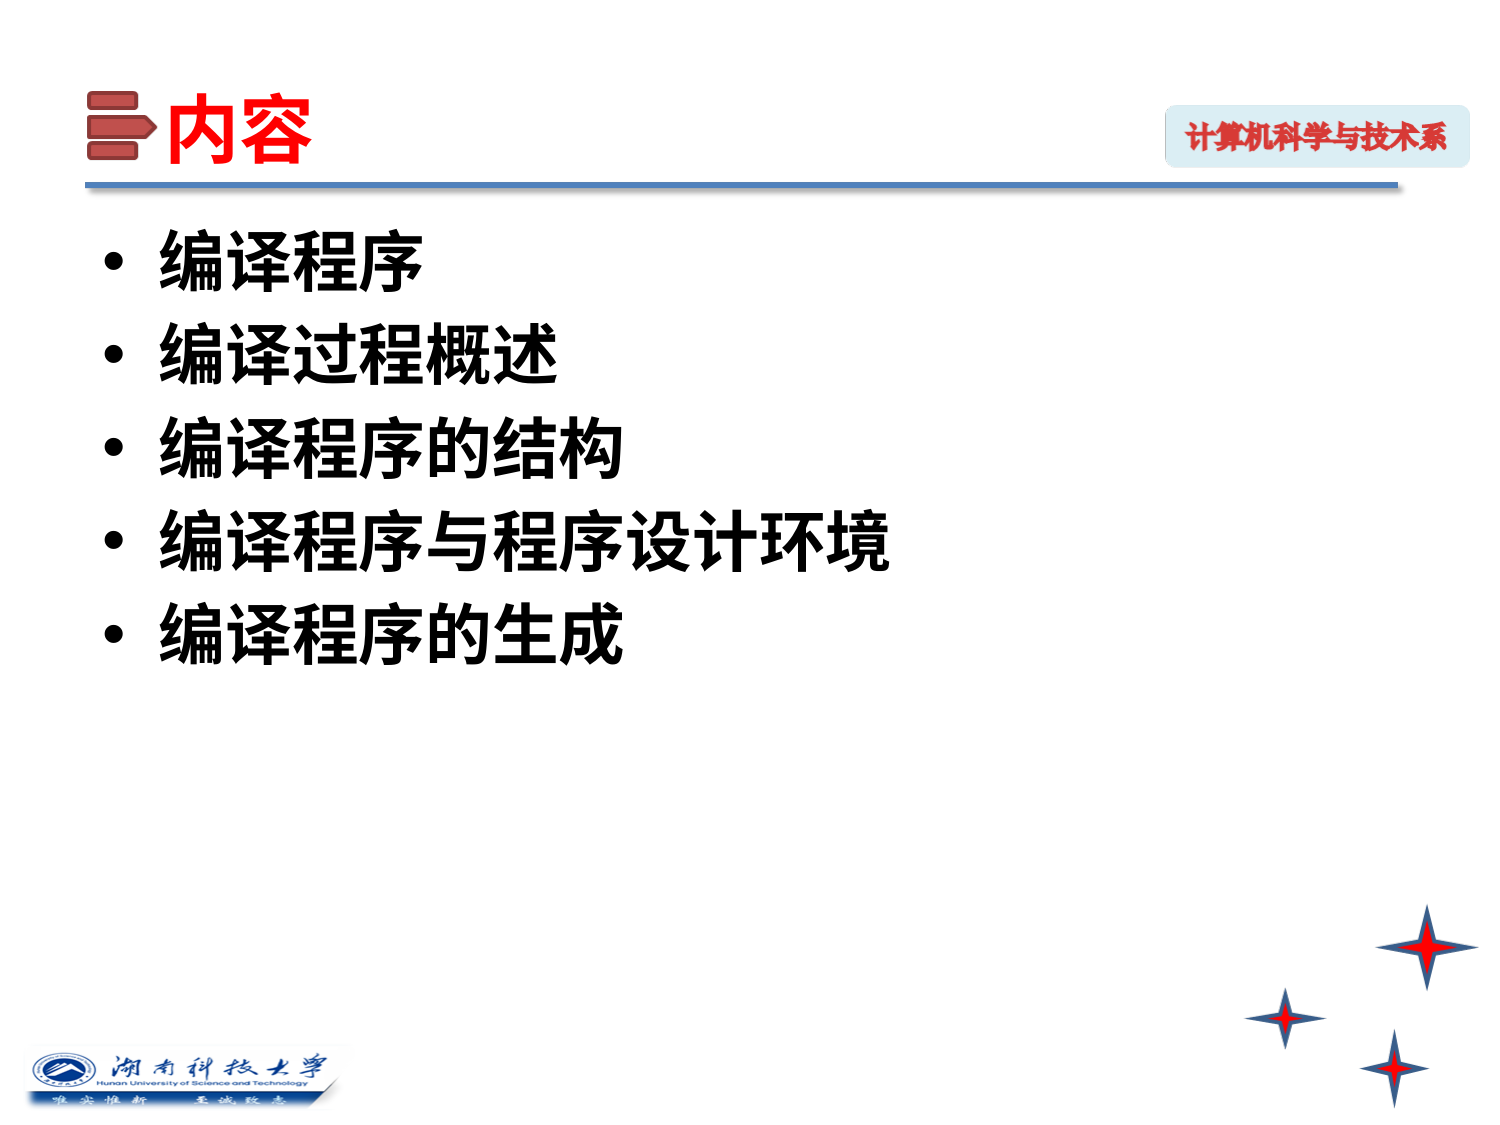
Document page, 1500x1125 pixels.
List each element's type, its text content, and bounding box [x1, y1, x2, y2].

list 编译程序 编译过程概述 编译程序的结构 编译程序与程序设计环境 编译程序的生成 [87, 212, 1438, 955]
title 内容 [150, 75, 1163, 175]
picture [21, 91, 1479, 1113]
